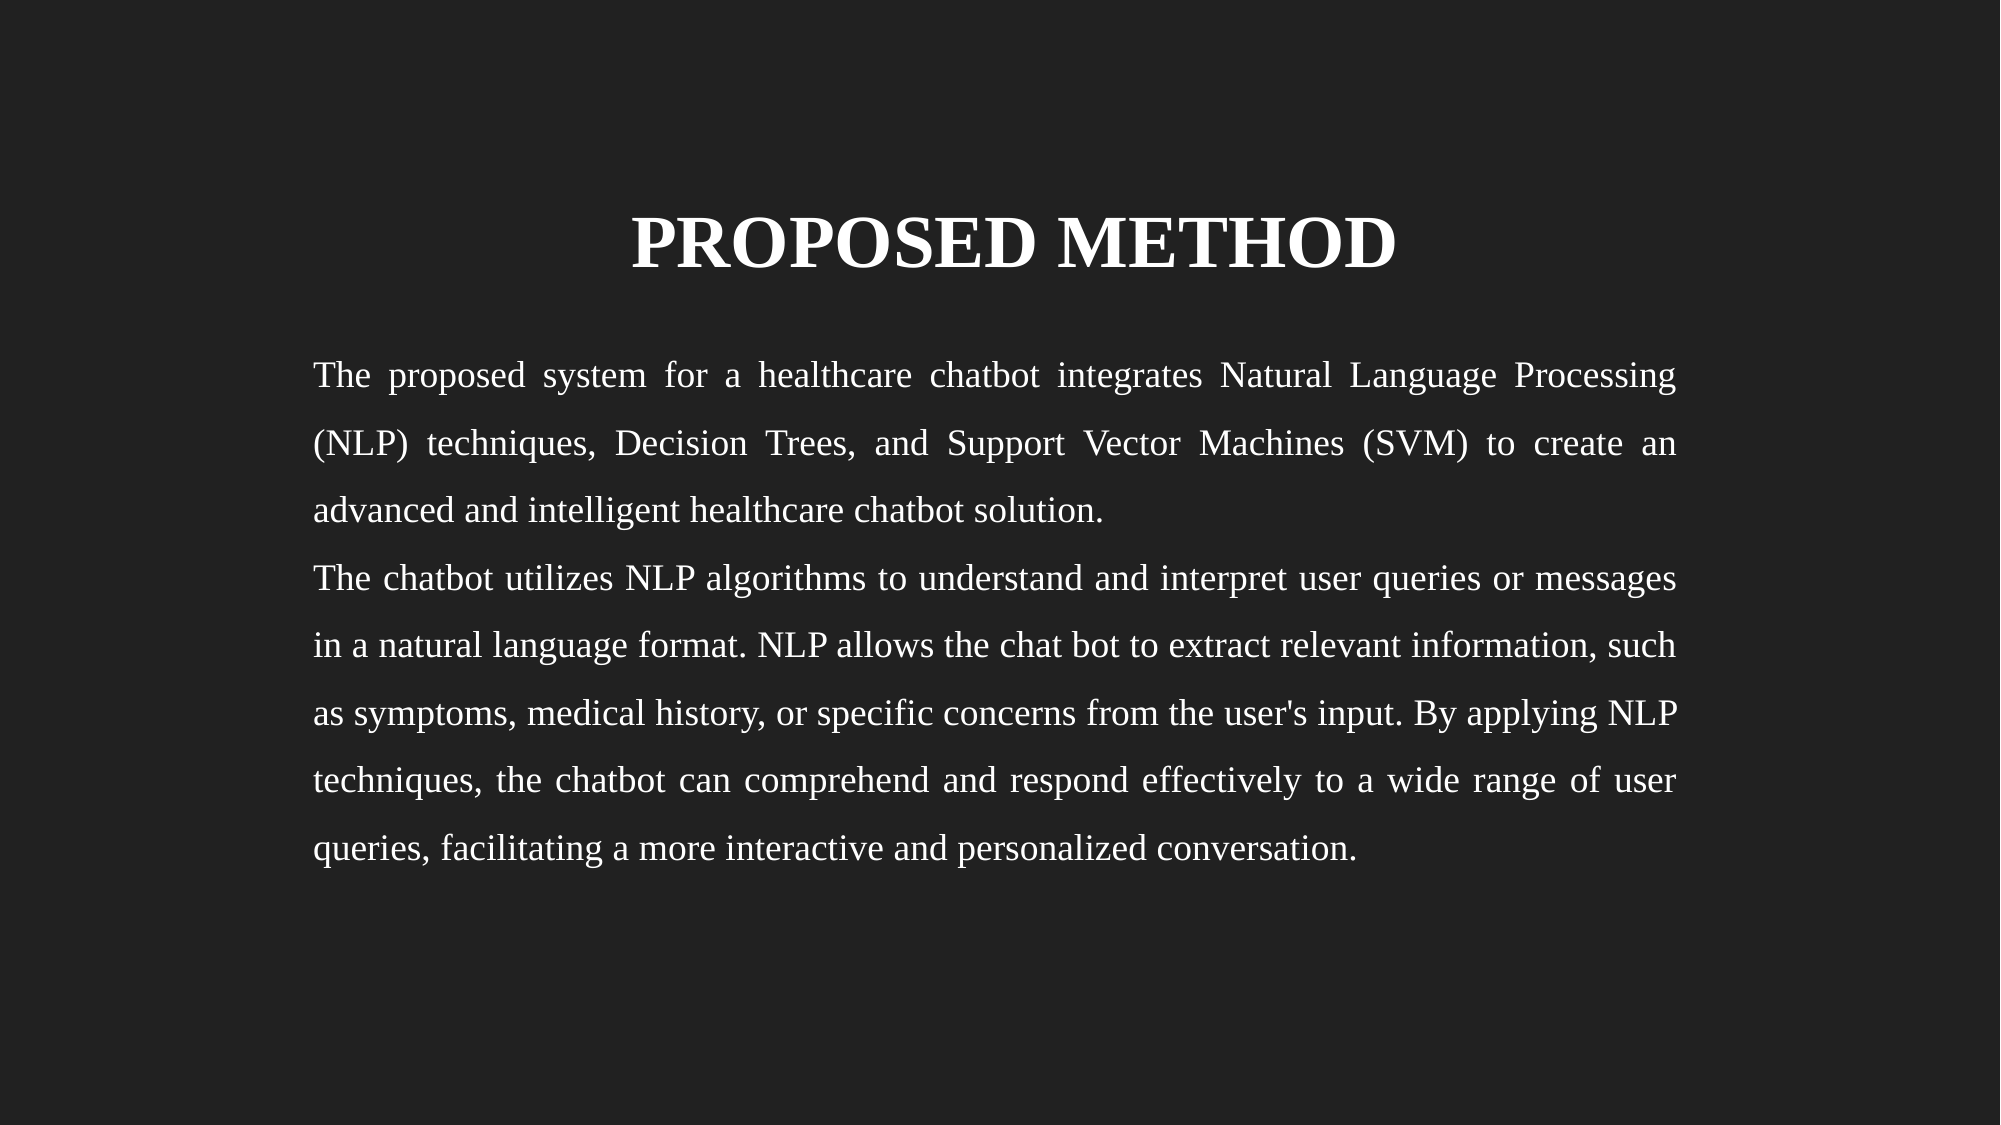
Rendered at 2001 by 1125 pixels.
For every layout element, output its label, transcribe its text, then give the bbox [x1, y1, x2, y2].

text_box PROPOSED METHOD [188, 185, 1599, 321]
text_box The proposed system for a healthcare chatbot integrates Natural Language Processing (NLP) techniques, Decision Trees, and Support Vector Machines (SVM) to create an advanced and intelligent healthcare chatbot solution. The chatbot utilizes NLP algorithms to understand and interpret user queries or messages in a natural language format. NLP allows the chat bot to extract relevant information, such as symptoms, medical history, or specific concerns from the user's input. By applying NLP techniques, the chatbot can comprehend and respond effectively to a wide range of user queries, facilitating a more interactive and personalized conversation. [298, 320, 1694, 875]
